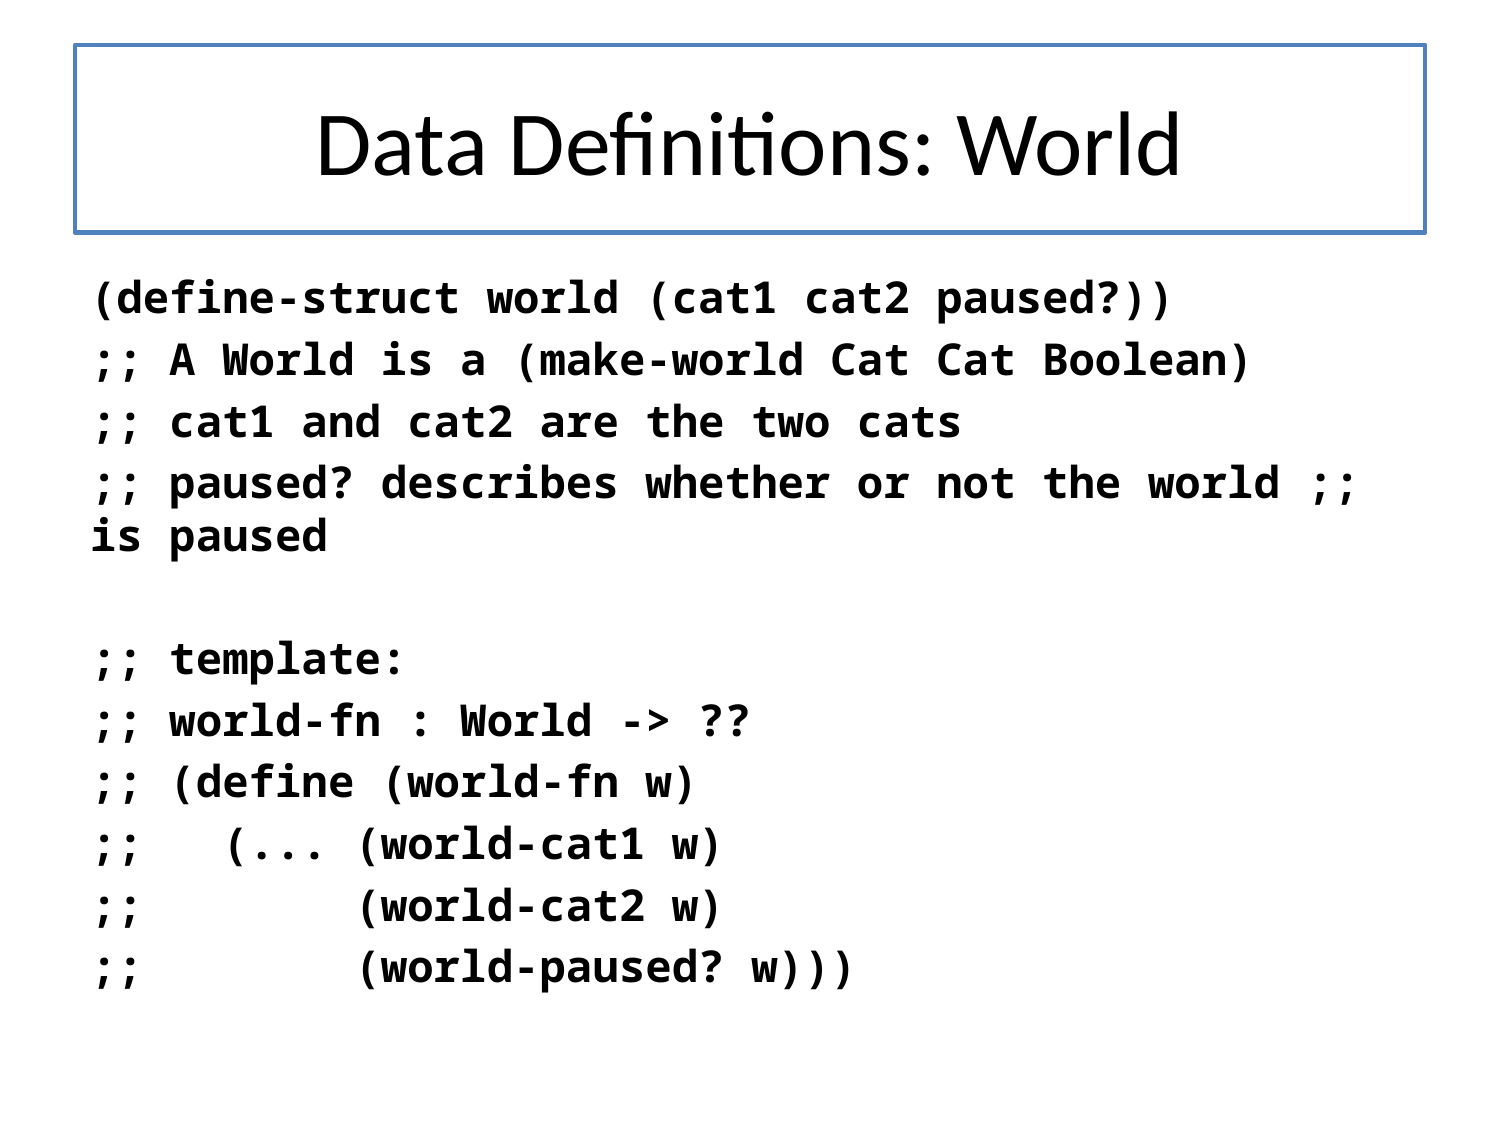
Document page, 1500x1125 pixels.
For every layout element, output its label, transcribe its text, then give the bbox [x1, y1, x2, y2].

list (define-struct world (cat1 cat2 paused?)) ;; A World is a (make-world Cat Cat Boolean) ;; cat1 and cat2 are the two cats ;; paused? describes whether or not the world ;; is paused ;; template: ;; world-fn : World -> ?? ;; (define (world-fn w) ;; (... (world-cat1 w) ;; (world-cat2 w) ;; (world-paused? w))) [75, 262, 1425, 1005]
title Data Definitions: World [73, 43, 1427, 235]
